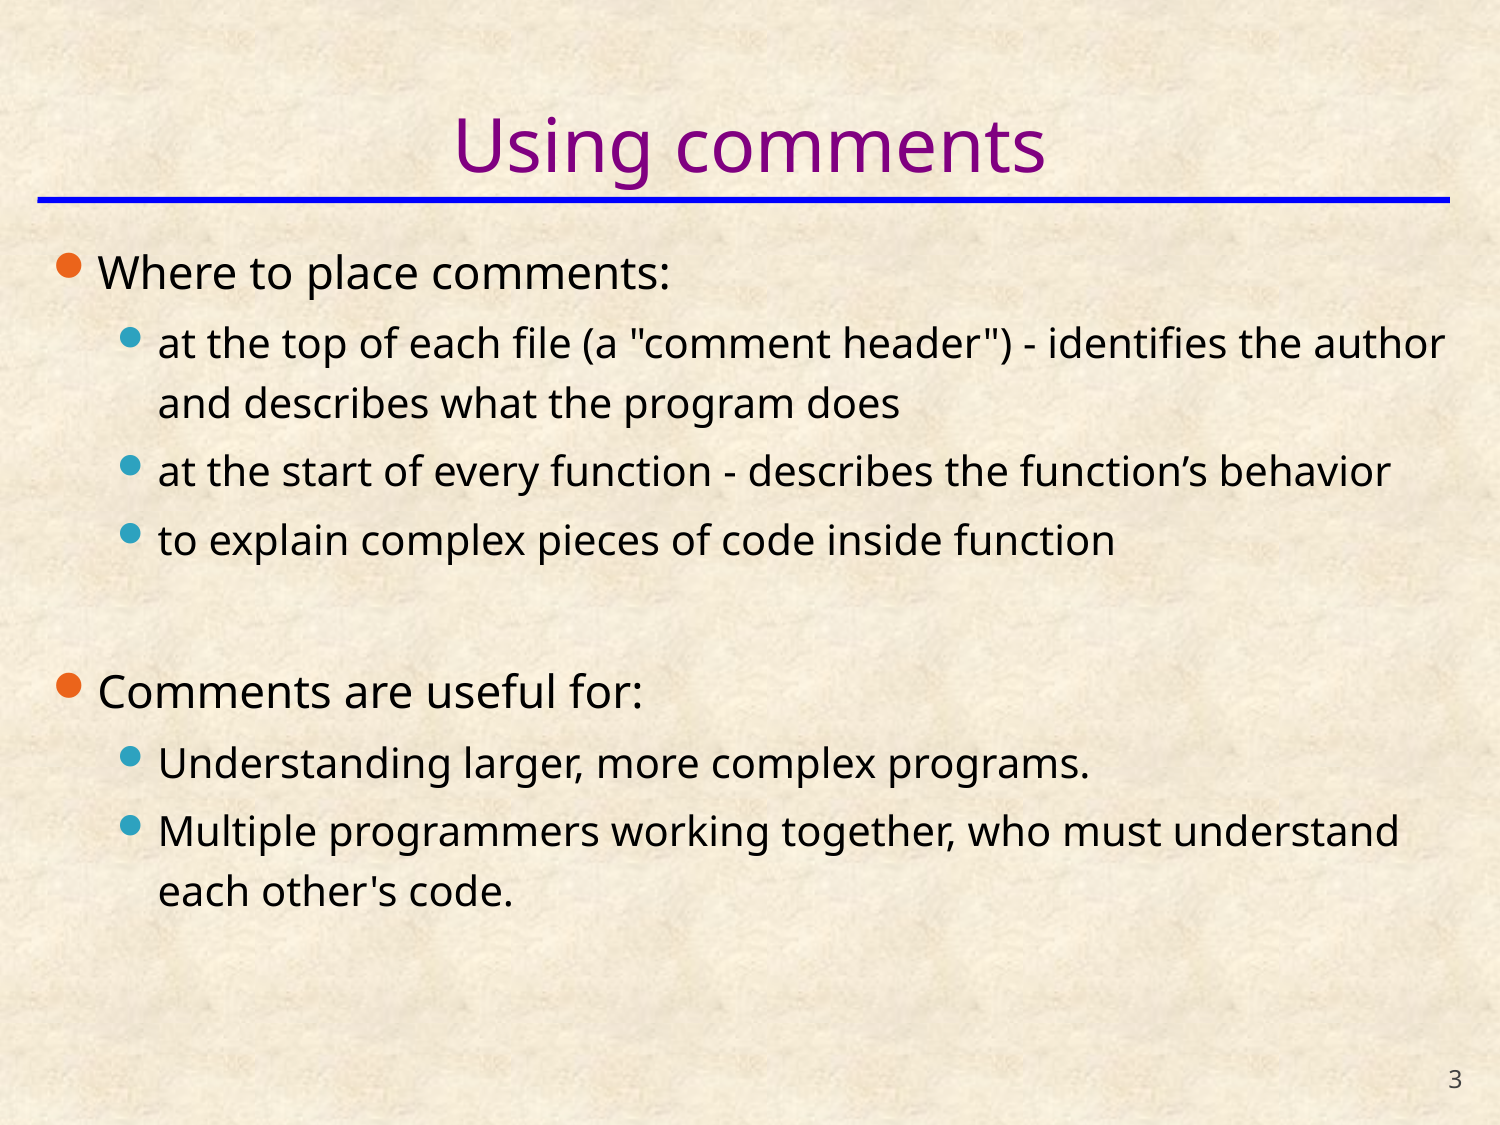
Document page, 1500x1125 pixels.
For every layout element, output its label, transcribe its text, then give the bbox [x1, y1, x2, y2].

title Using comments [75, 72, 1425, 188]
list Where to place comments: at the top of each file (a "comment header") - identifies the author and describes what the program does at the start of every function - describes the function’s behavior to explain complex pieces of code inside function Comments are useful for: Understanding larger, more complex programs. Multiple programmers working together, who must understand each other's code. [37, 224, 1500, 1075]
